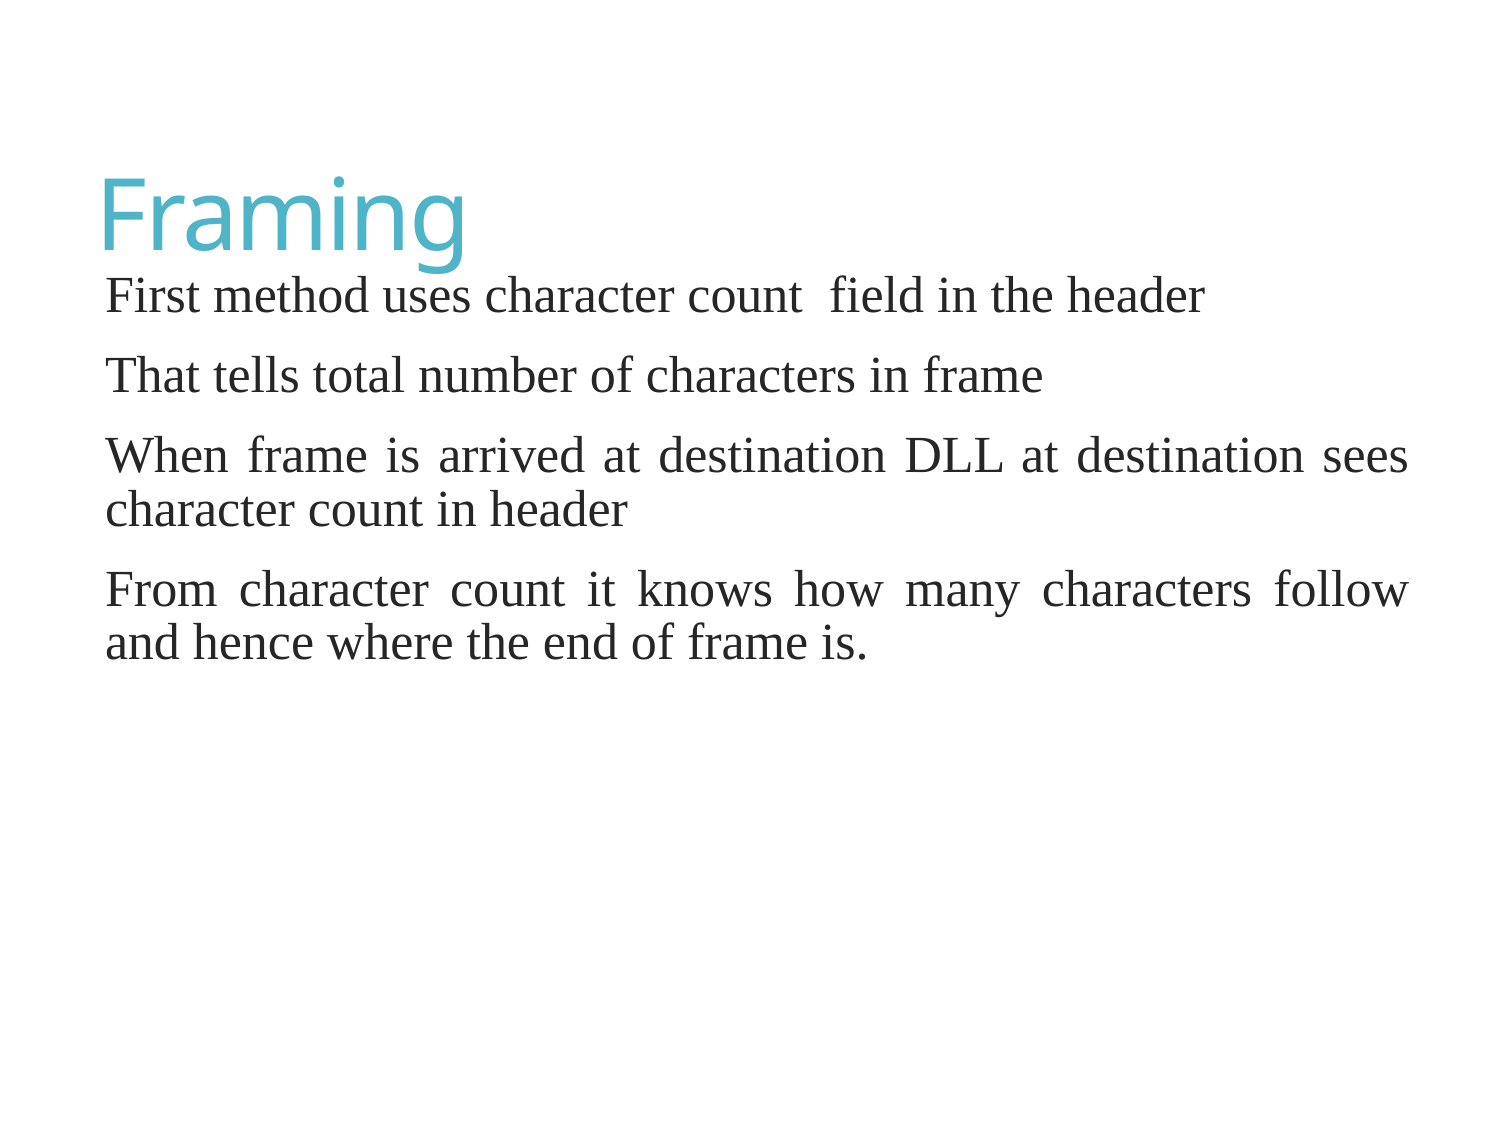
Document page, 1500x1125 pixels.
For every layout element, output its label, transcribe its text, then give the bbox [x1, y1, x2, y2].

list First method uses character count field in the header That tells total number of characters in frame When frame is arrived at destination DLL at destination sees character count in header From character count it knows how many characters follow and hence where the end of frame is. [75, 262, 1425, 717]
title Framing [80, 81, 1407, 262]
